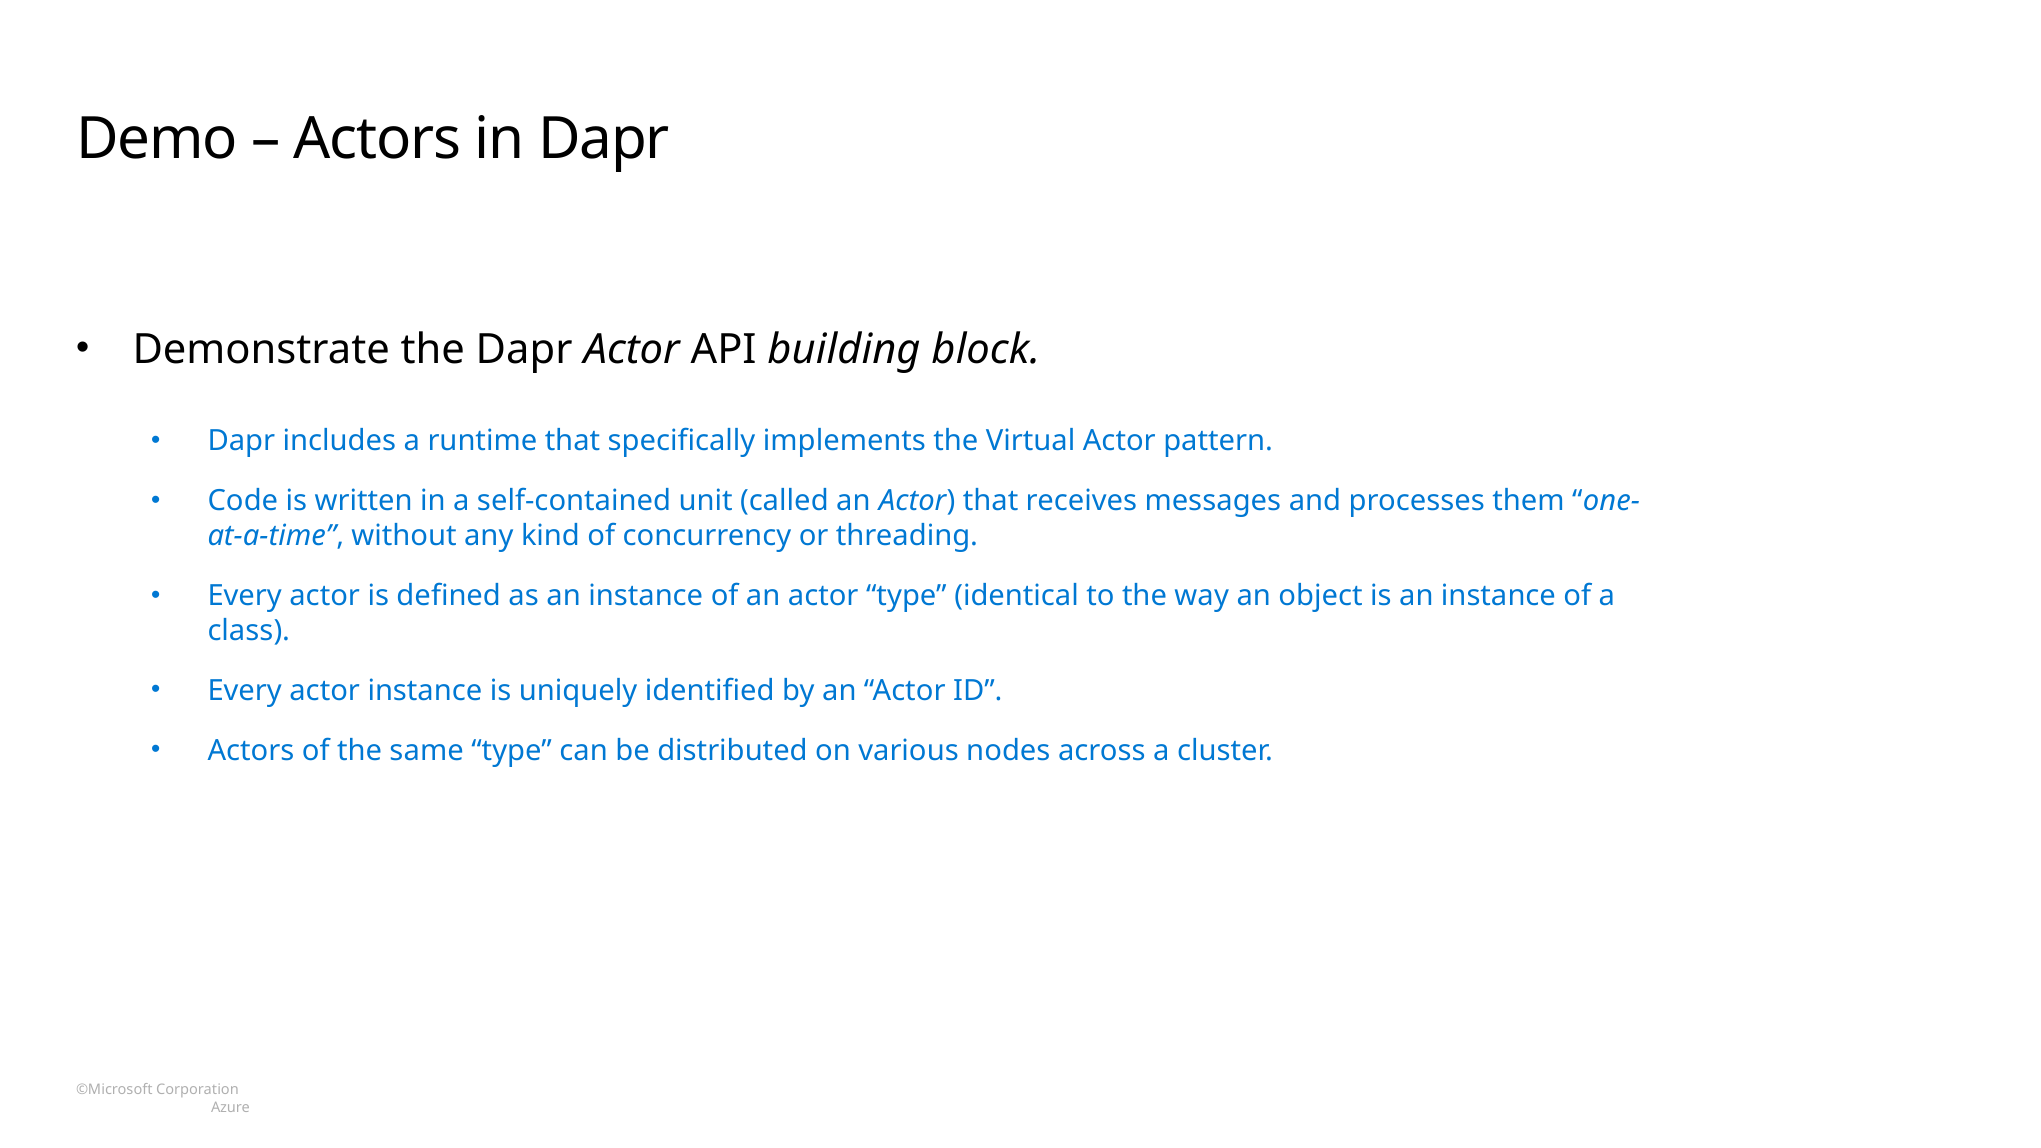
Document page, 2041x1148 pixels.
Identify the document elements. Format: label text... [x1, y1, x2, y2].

list Demonstrate the Dapr Actor API building block. Dapr includes a runtime that specifically implements the Virtual Actor pattern. Code is written in a self-contained unit (called an Actor) that receives messages and processes them “one-at-a-time”, without any kind of concurrency or threading. Every actor is defined as an instance of an actor “type” (identical to the way an object is an instance of a class). Every actor instance is uniquely identified by an “Actor ID”. Actors of the same “type” can be distributed on various nodes across a cluster. [76, 321, 1647, 832]
title Demo – Actors in Dapr [76, 103, 1969, 172]
